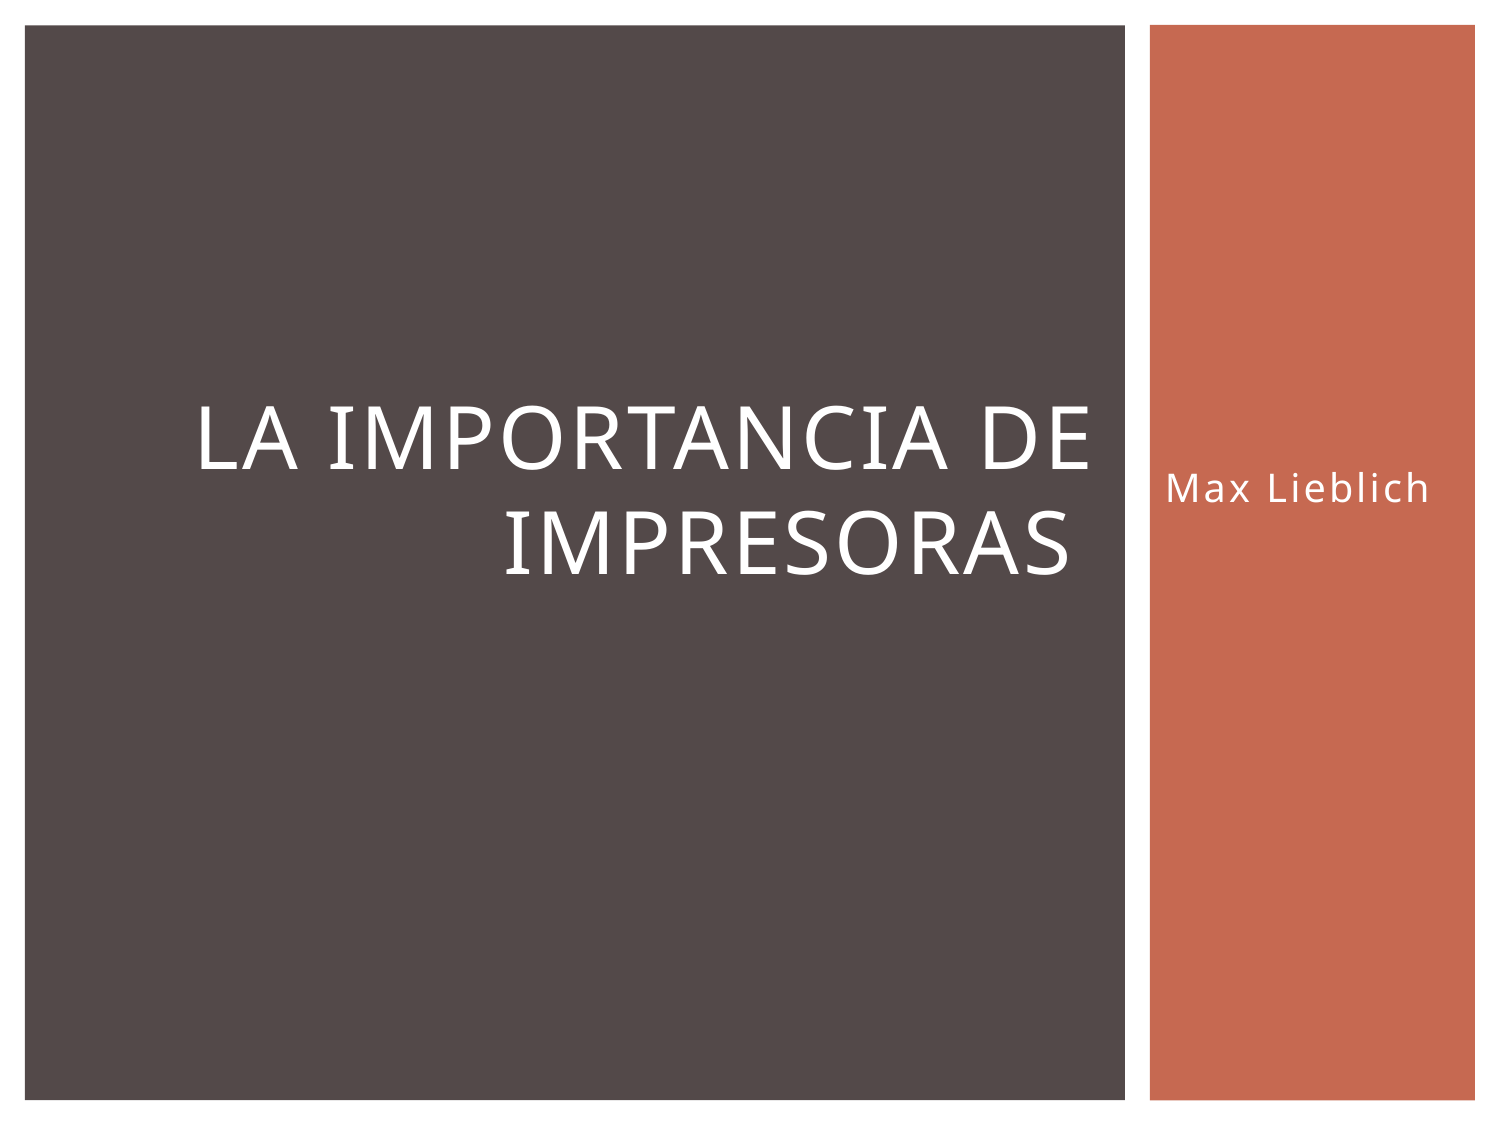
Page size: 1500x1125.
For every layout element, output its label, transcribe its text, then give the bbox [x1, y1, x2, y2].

title La importancia de impresoras [75, 336, 1113, 637]
subtitle Max Lieblich [1149, 336, 1475, 637]
